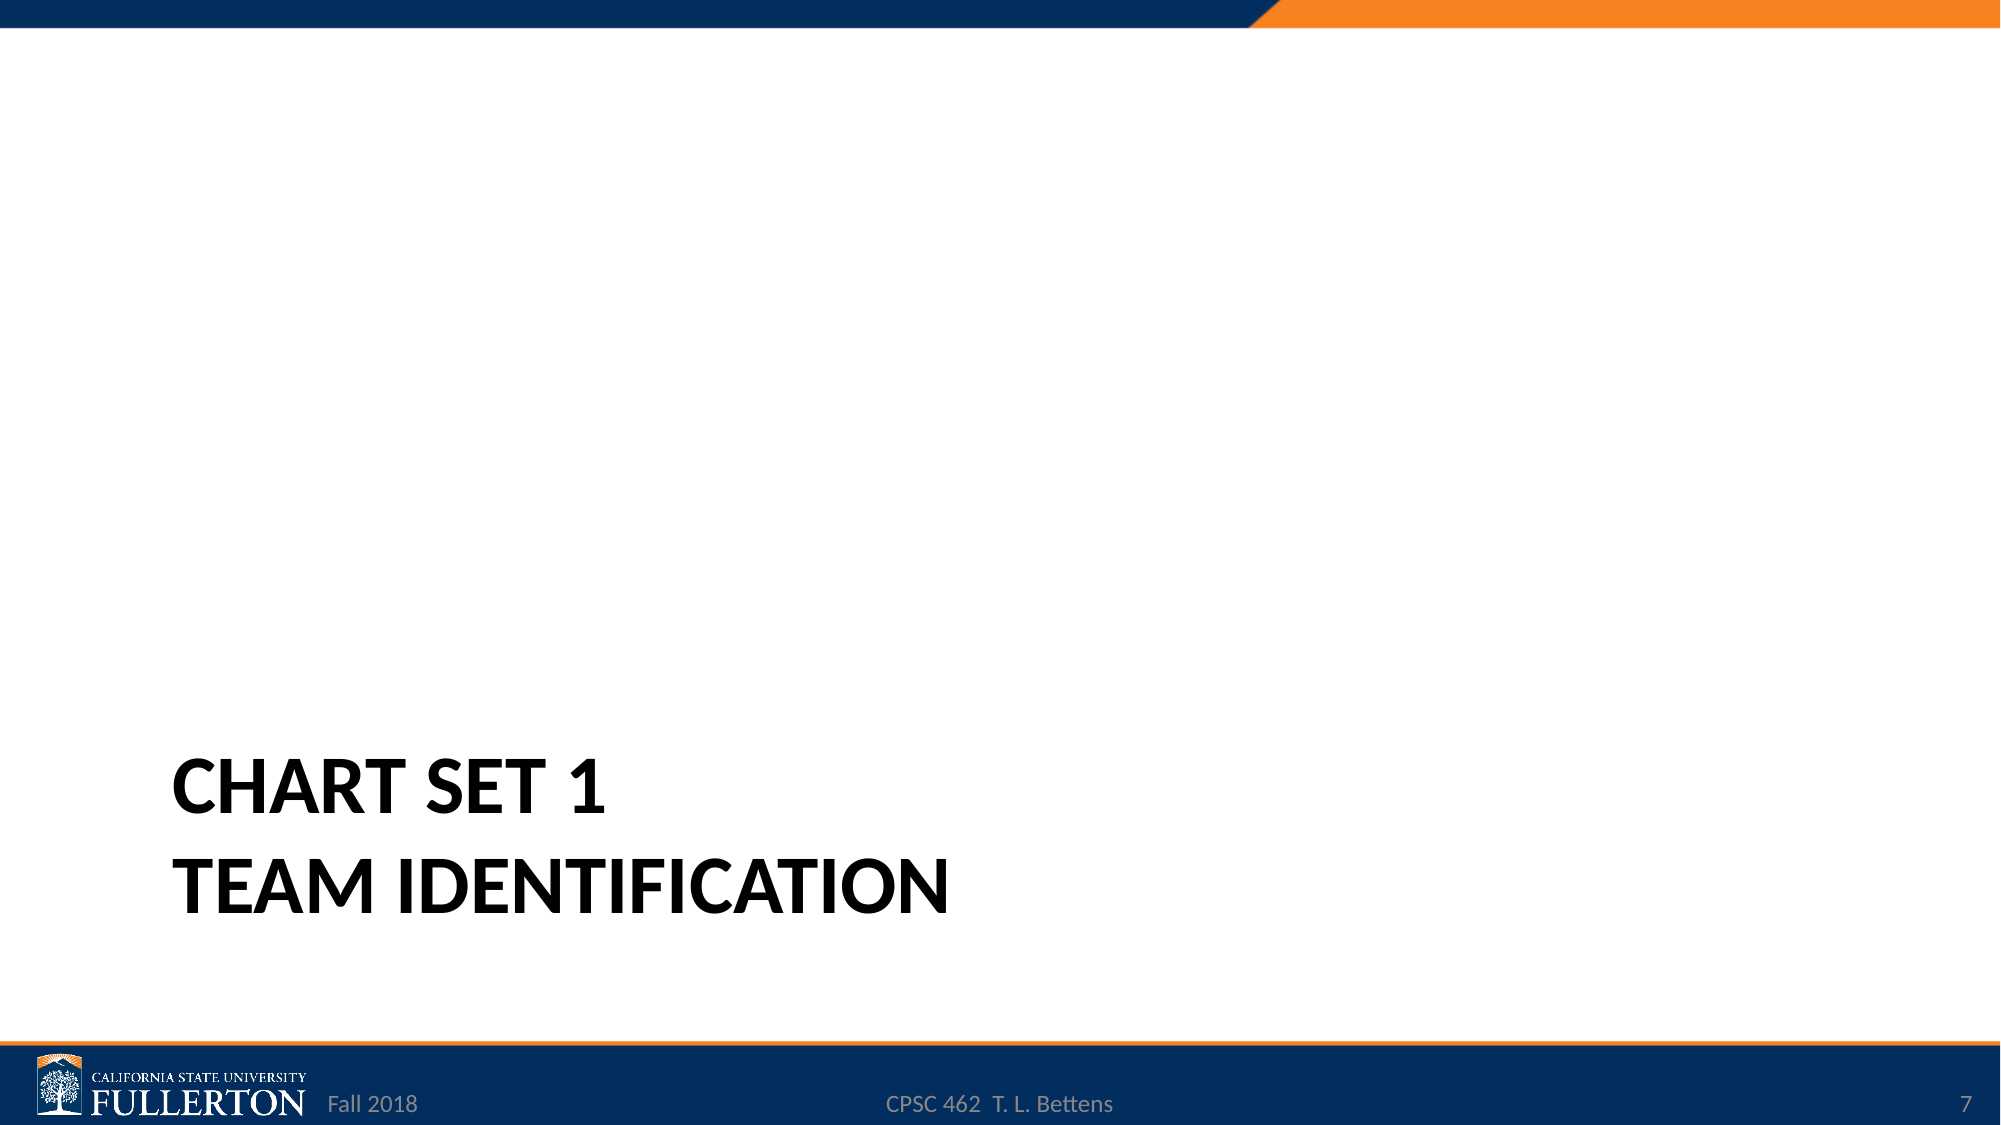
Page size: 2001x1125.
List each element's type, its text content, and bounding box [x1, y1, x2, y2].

title CHART SET 1 TEAM IDENTIFICATION [157, 722, 1858, 947]
slide_number Fall 2018 [312, 1042, 662, 1125]
picture [0, 0, 2001, 1125]
footer CPSC 462 T. L. Bettens [662, 1042, 1338, 1125]
slide_number ‹#› [1537, 1042, 1988, 1125]
